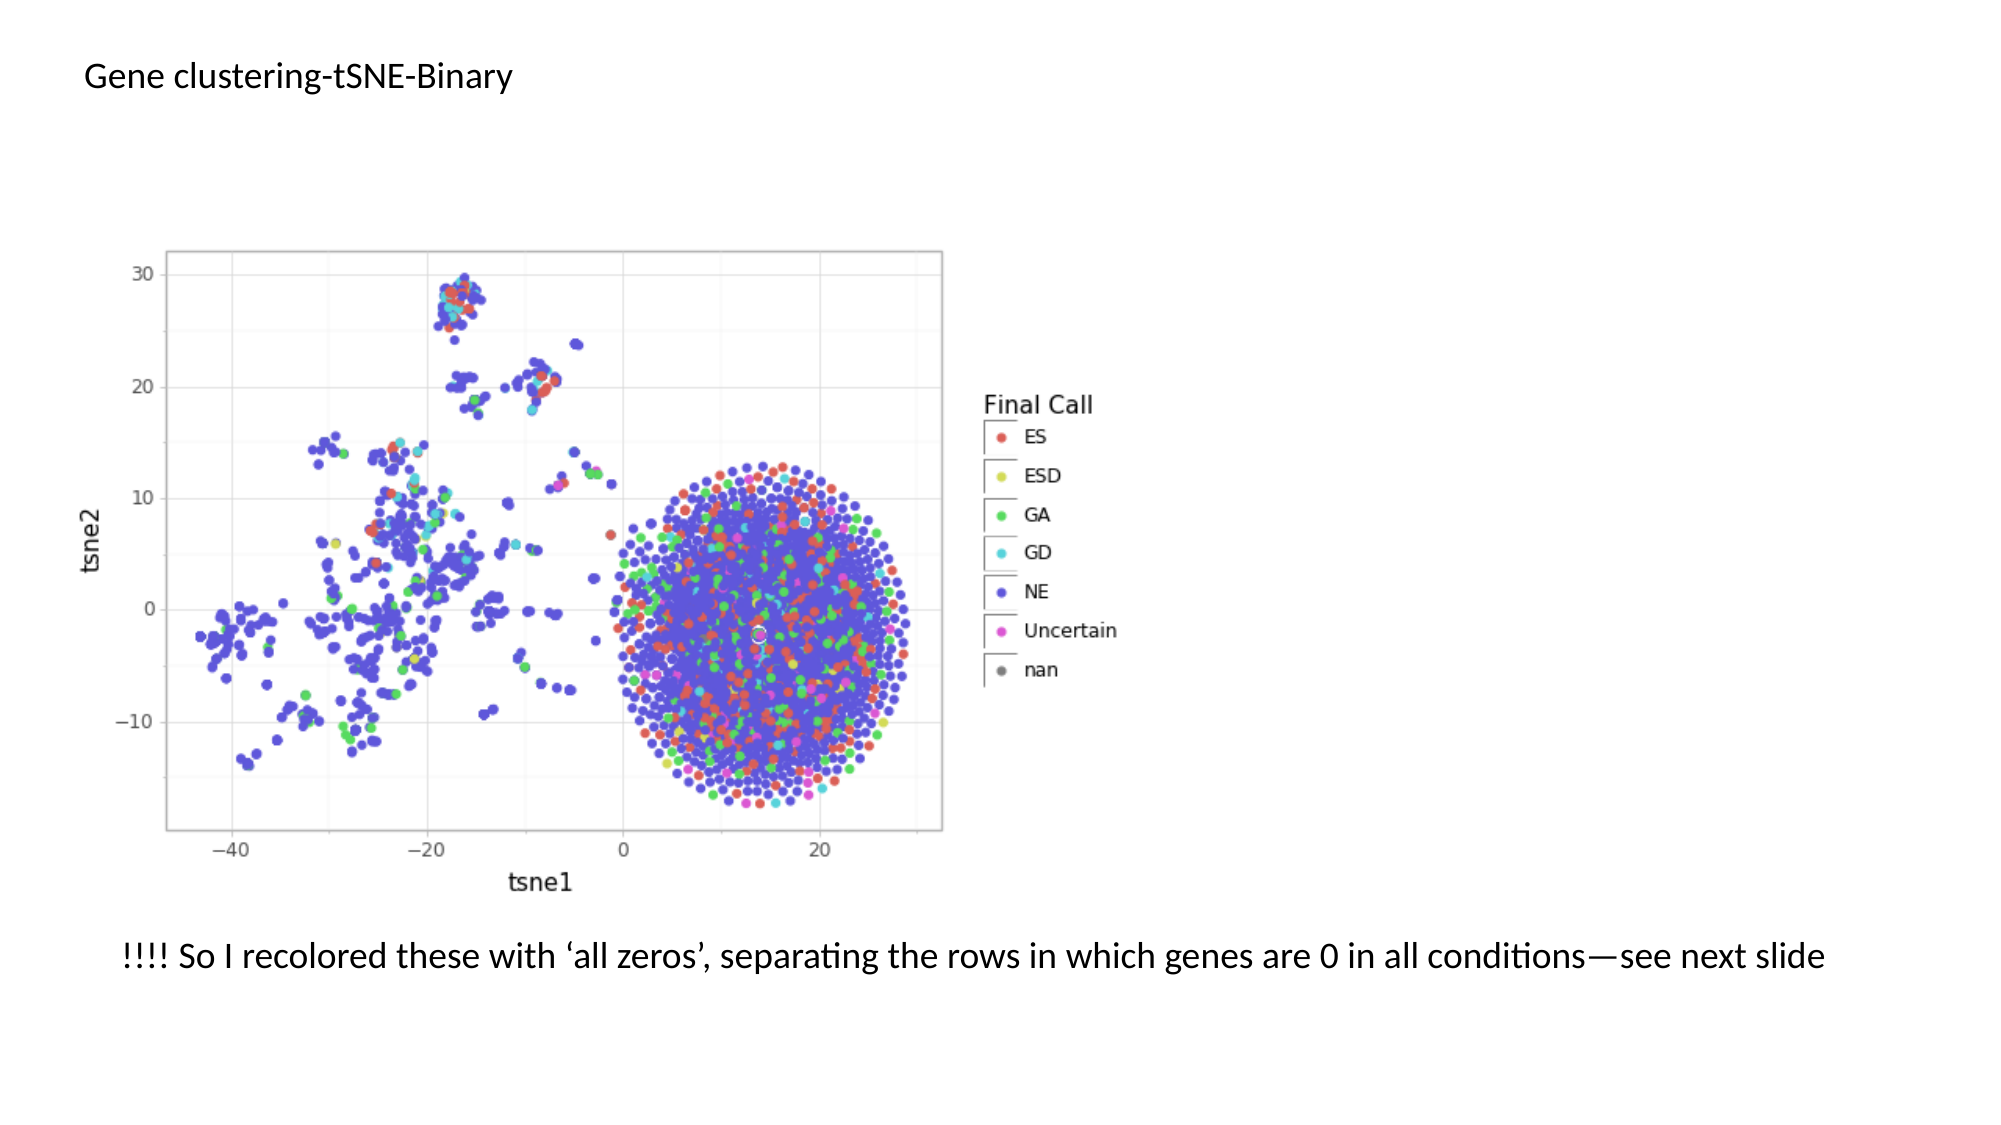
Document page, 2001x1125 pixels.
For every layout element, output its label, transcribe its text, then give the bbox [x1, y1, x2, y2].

text_box Gene clustering-tSNE-Binary [69, 43, 529, 104]
text_box !!!! So I recolored these with ‘all zeros’, separating the rows in which genes are 0 in all conditions—see next slide [106, 923, 1852, 983]
picture [66, 237, 1159, 910]
